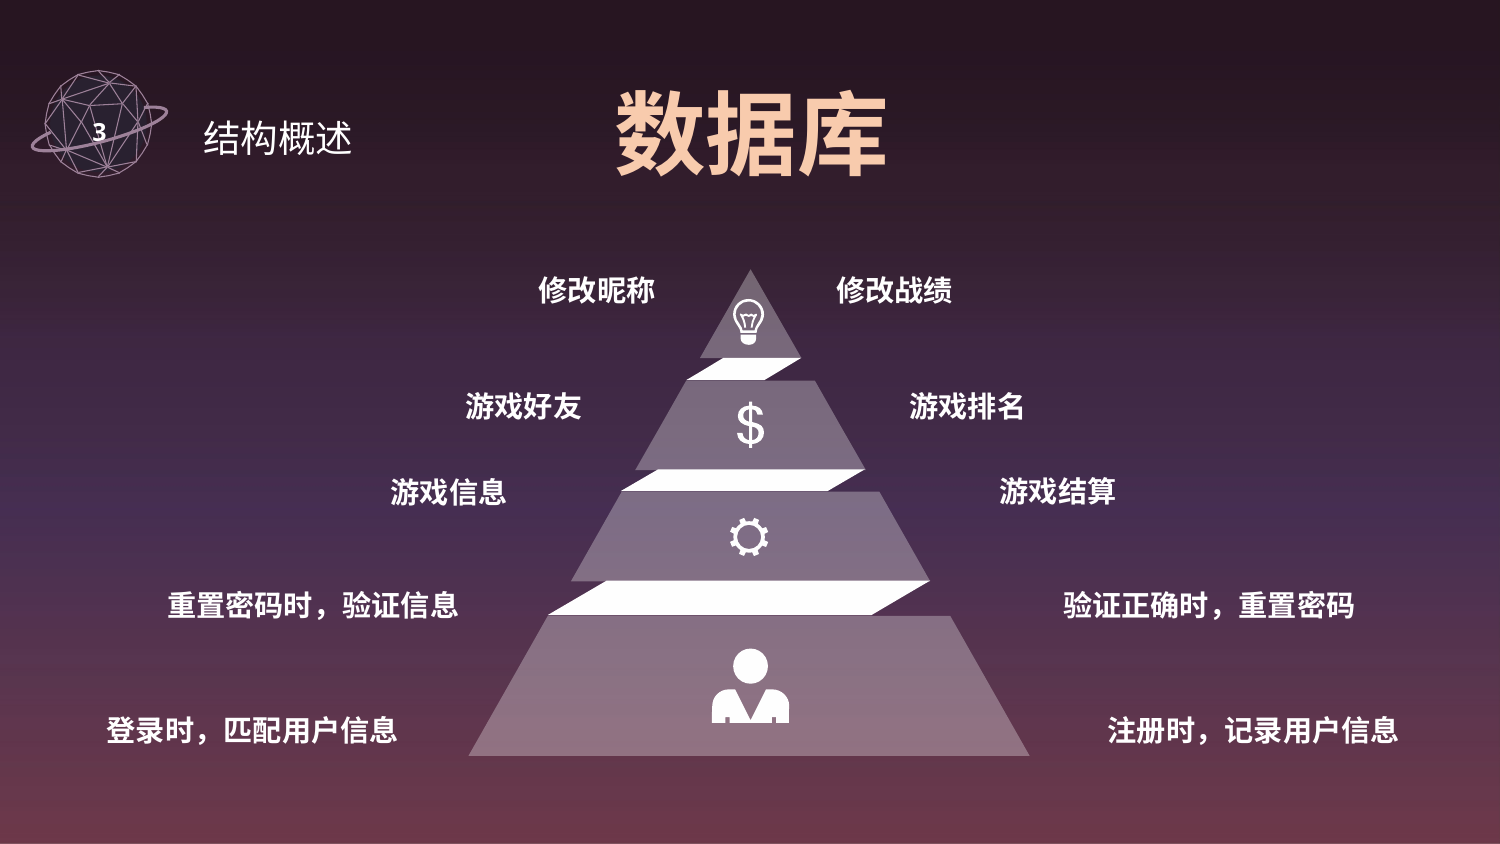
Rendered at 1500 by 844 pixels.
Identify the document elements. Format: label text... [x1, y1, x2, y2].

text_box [570, 491, 931, 582]
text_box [635, 380, 866, 471]
text_box [620, 471, 862, 491]
text_box 游戏结算 [984, 465, 1132, 516]
text_box 数据库 [598, 69, 905, 195]
text_box 游戏好友 [450, 380, 598, 431]
text_box [686, 359, 800, 380]
text_box 游戏排名 [894, 380, 1042, 431]
text_box 结构概述 [170, 84, 517, 168]
picture [0, 0, 1500, 844]
text_box 游戏信息 [375, 467, 523, 517]
text_box 登录时，匹配用户信息 [91, 705, 415, 755]
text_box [30, 69, 169, 178]
text_box [547, 582, 928, 615]
text_box 重置密码时，验证信息 [152, 579, 475, 630]
text_box 注册时，记录用户信息 [1092, 705, 1416, 755]
text_box 验证正确时，重置密码 [1048, 579, 1371, 630]
text_box 修改昵称 [524, 264, 671, 315]
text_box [468, 615, 1030, 756]
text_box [699, 269, 802, 359]
text_box 修改战绩 [821, 265, 969, 316]
